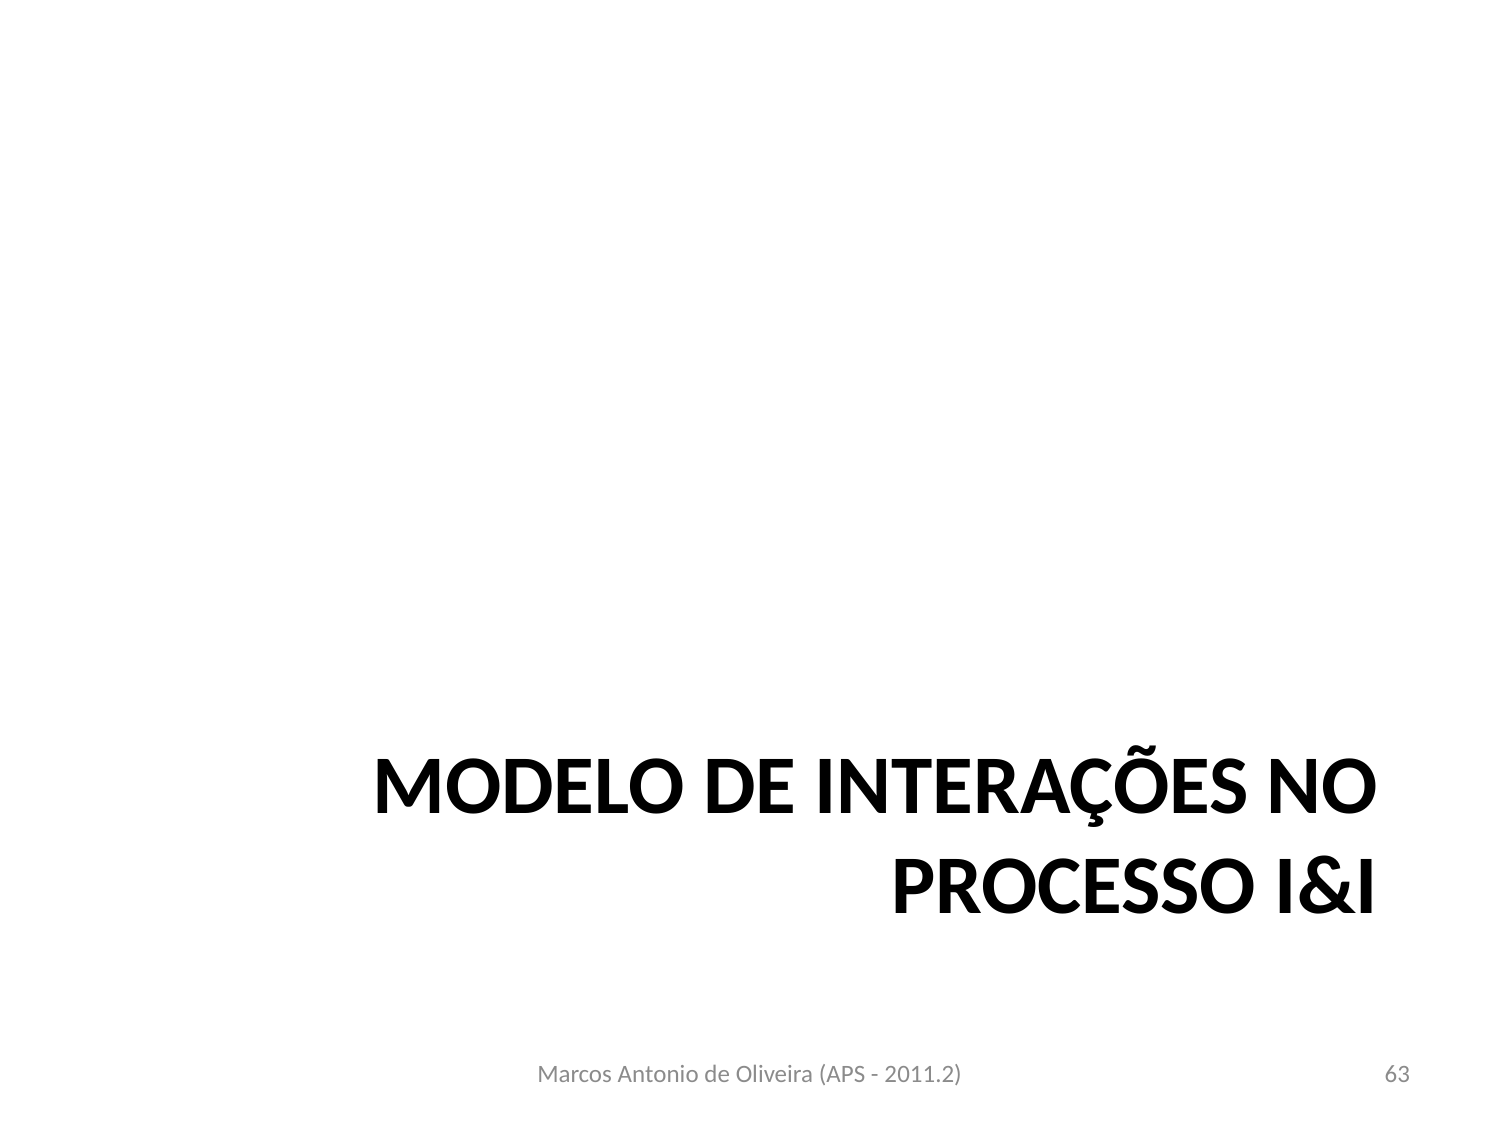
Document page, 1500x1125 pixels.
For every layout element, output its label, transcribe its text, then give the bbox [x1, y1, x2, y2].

slide_number 63 [1074, 1042, 1425, 1103]
footer Marcos Antonio de Oliveira (APS - 2011.2) [512, 1042, 988, 1103]
title modelo de interações no processo I&I [118, 722, 1394, 947]
